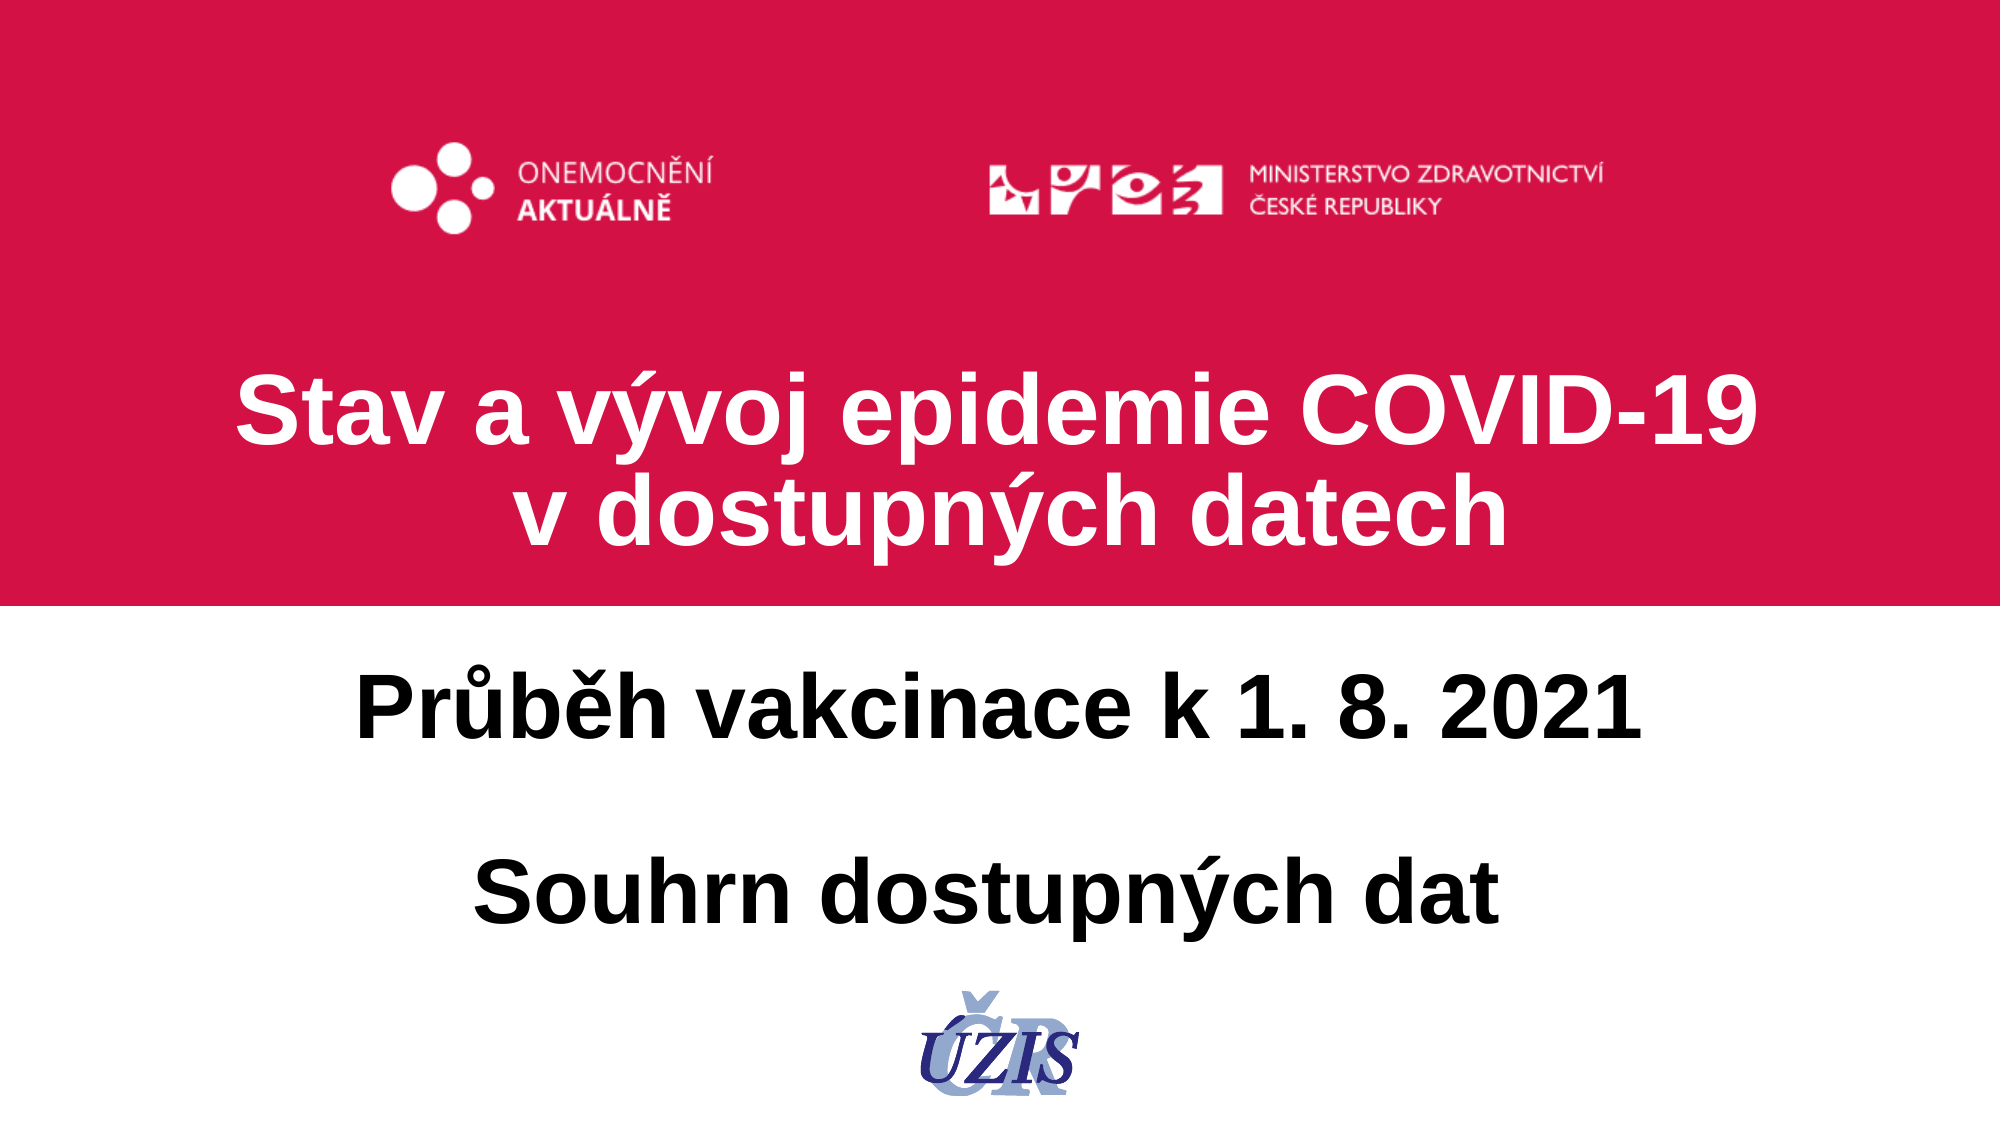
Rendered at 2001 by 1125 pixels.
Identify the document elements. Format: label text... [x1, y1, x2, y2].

text_box Stav a vývoj epidemie COVID-19 v dostupných datech [11, 295, 2000, 573]
text_box Průběh vakcinace k 1. 8. 2021 Souhrn dostupných dat [0, 628, 2000, 950]
